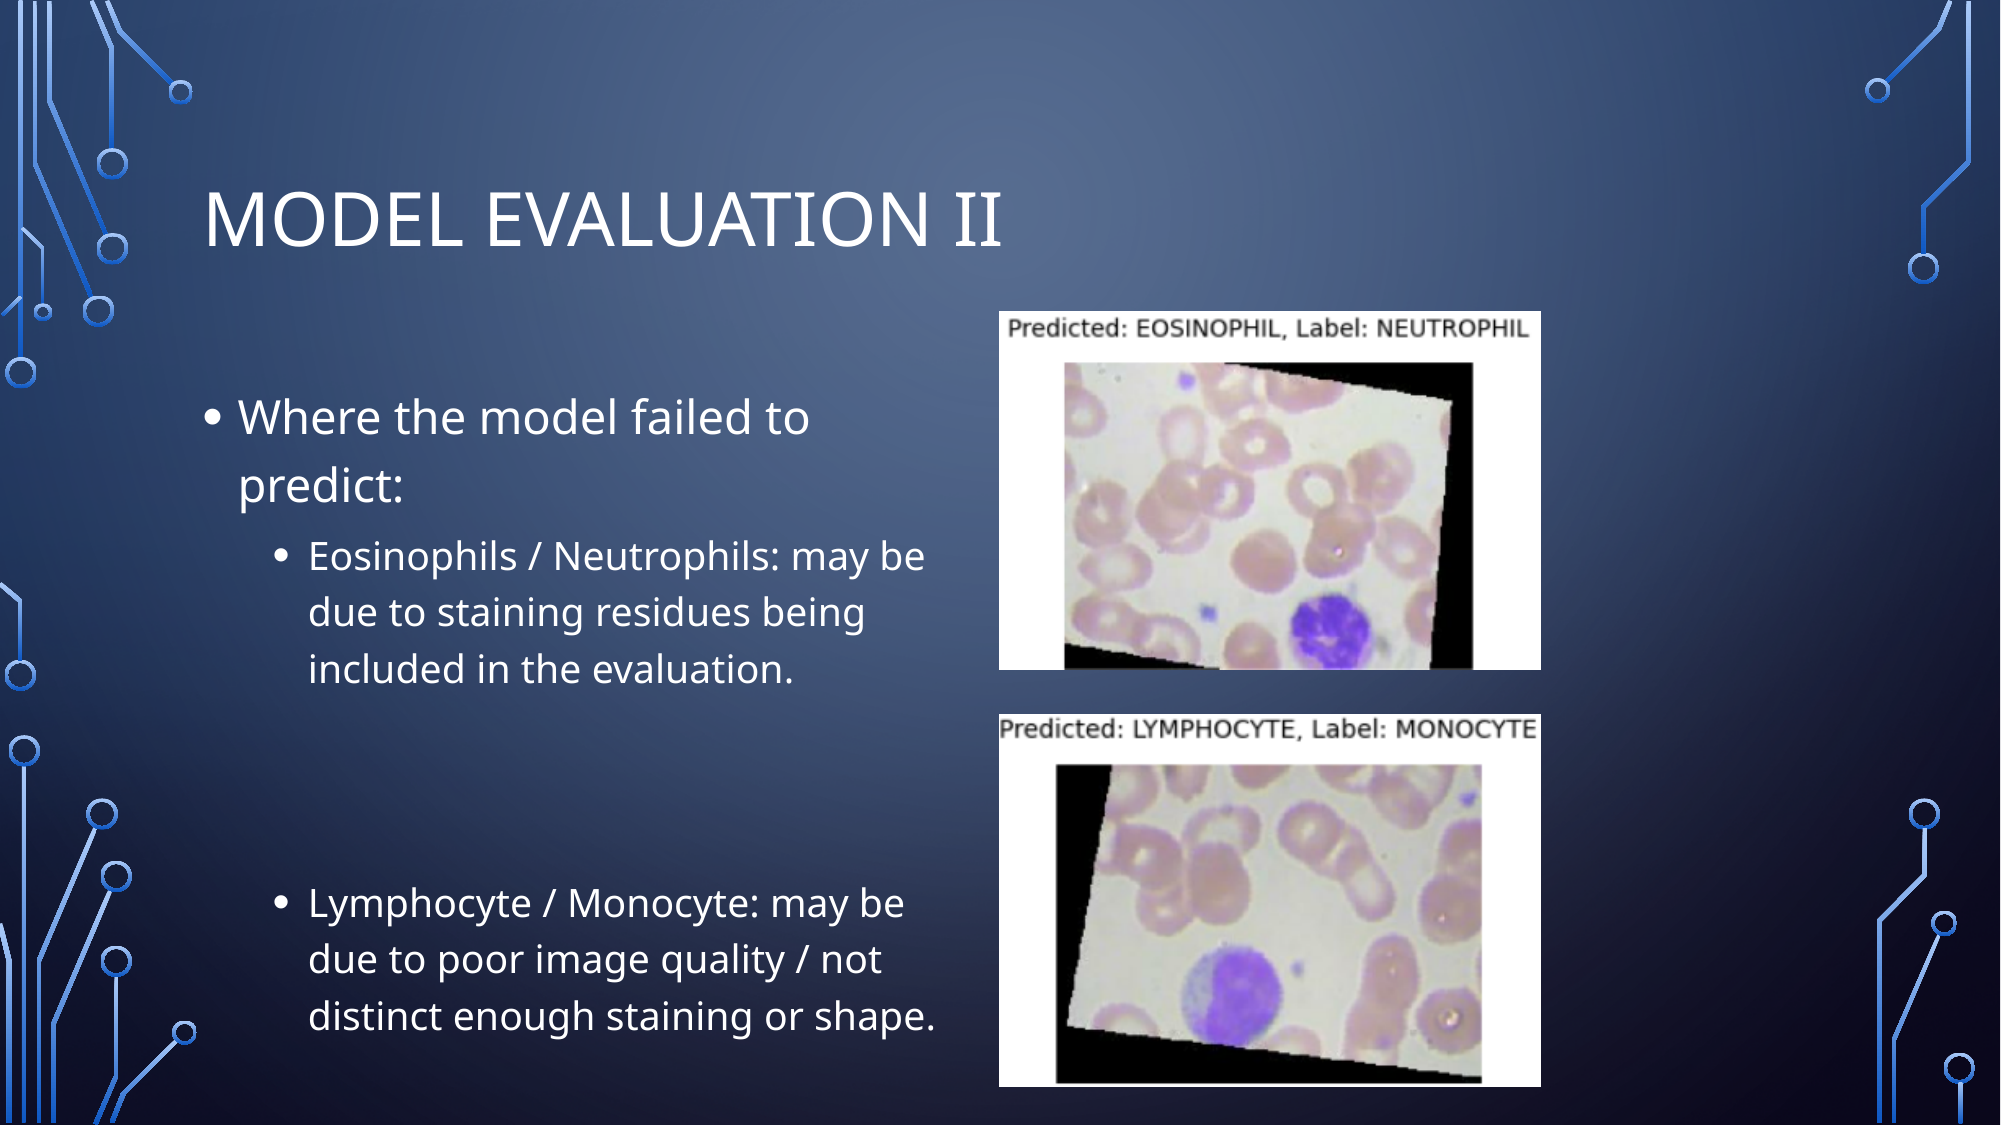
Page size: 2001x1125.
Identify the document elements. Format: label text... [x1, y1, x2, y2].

title Model Evaluation II [187, 101, 1813, 344]
list Where the model failed to predict: Eosinophils / Neutrophils: may be due to staining residues being included in the evaluation. Lymphocyte / Monocyte: may be due to poor image quality / not distinct enough staining or shape. [187, 369, 968, 1049]
picture [999, 713, 1541, 1088]
picture [999, 311, 1541, 670]
